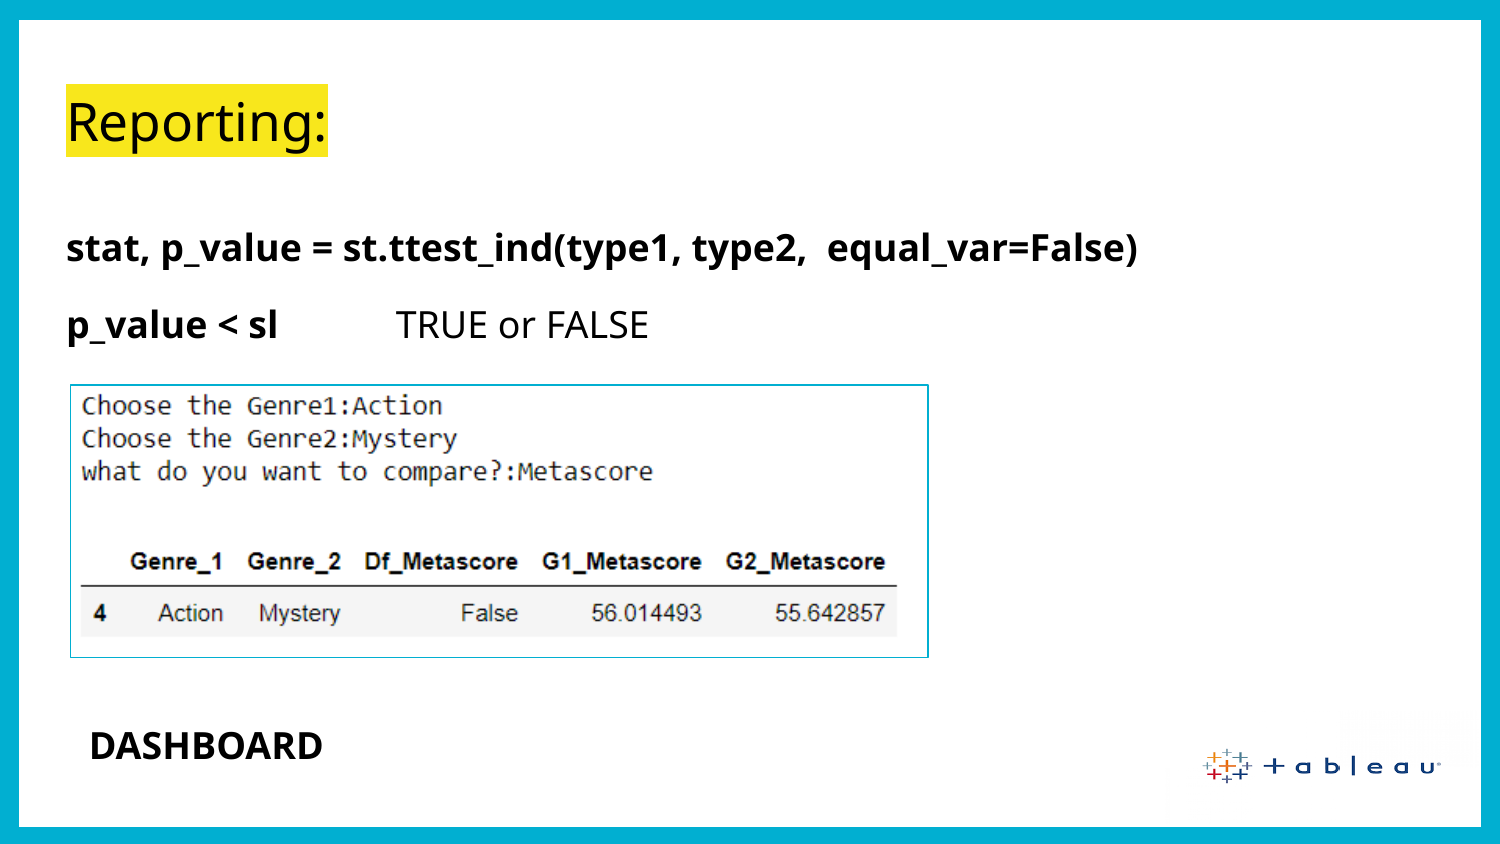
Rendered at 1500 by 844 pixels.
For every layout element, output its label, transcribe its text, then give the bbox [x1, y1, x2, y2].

picture [63, 385, 906, 659]
text_box [905, 384, 929, 658]
picture [1165, 706, 1479, 825]
title Reporting: [51, 72, 1449, 167]
text_box DASHBOARD [73, 706, 623, 782]
list stat, p_value = st.ttest_ind(type1, type2, equal_var=False) p_value < sl TRUE or FALSE [51, 202, 1449, 750]
text_box [0, 1, 1500, 844]
